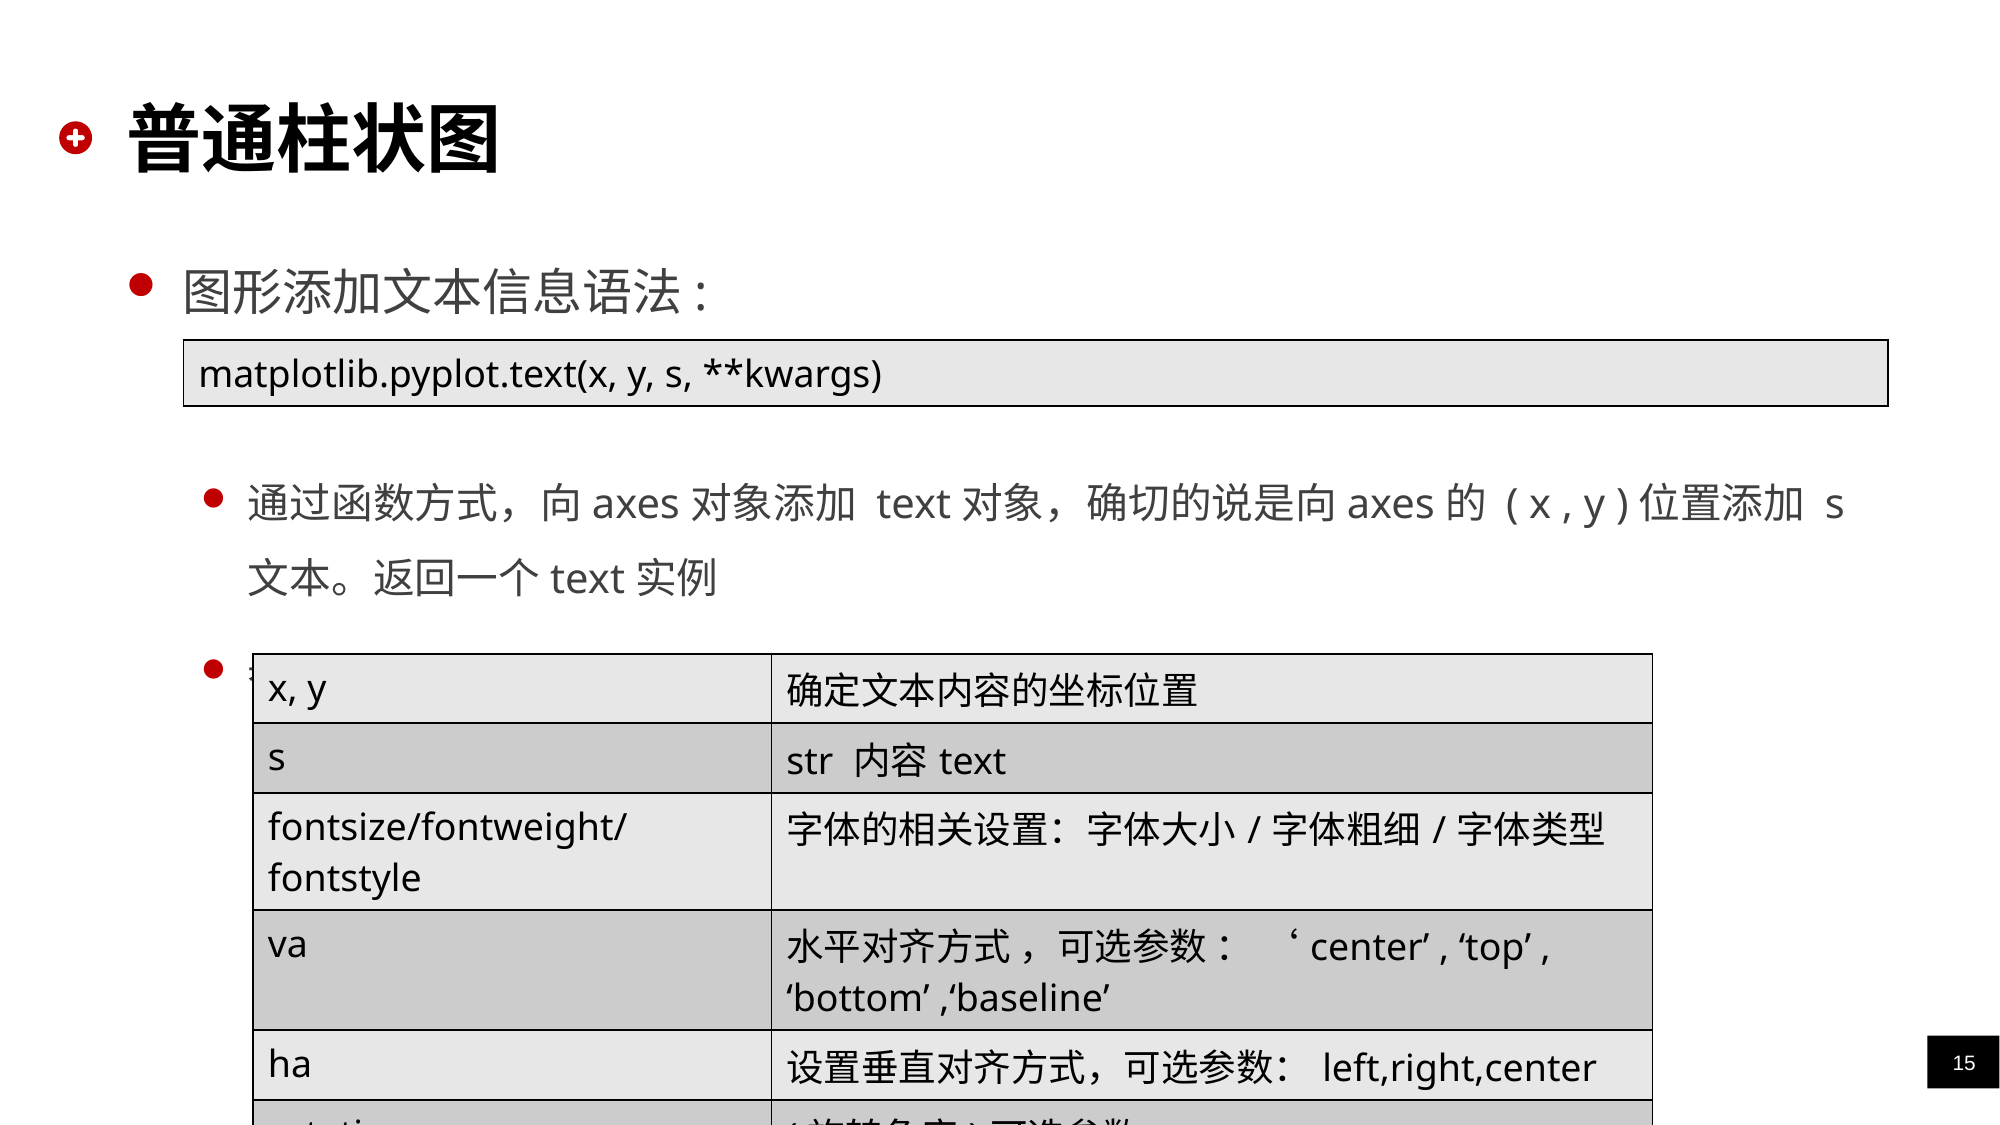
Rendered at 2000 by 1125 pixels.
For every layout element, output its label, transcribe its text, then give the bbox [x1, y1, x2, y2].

table_header matplotlib.pyplot.text(x, y, s, **kwargs) [184, 341, 1887, 405]
title 普通柱状图 [111, 83, 1899, 192]
table_cell 设置垂直对齐方式，可选参数：left,right,center [772, 1031, 1652, 1099]
table_cell ha [254, 1031, 771, 1099]
table_header x, y [254, 655, 771, 722]
table_cell 字体的相关设置：字体大小/字体粗细/字体类型 [772, 794, 1652, 909]
table_cell 水平对齐方式 ，可选参数 ： ‘center’ , ‘top’ , ‘bottom’ ,‘baseline’ [772, 911, 1652, 1029]
table_header 确定文本内容的坐标位置 [772, 655, 1652, 722]
table_cell va [254, 911, 771, 1029]
table_cell s [254, 724, 771, 792]
table_cell fontsize/fontweight/fontstyle [254, 794, 771, 909]
list 图形添加文本信息语法: 通过函数方式，向axes对象添加 text对象，确切的说是向axes的 ( x , y )位置添加 s 文本。返回一个text实例 参数说明: [111, 222, 1899, 1037]
table_cell str 内容text [772, 724, 1652, 792]
table_cell rotation [254, 1101, 771, 1125]
table_cell (旋转角度)可选参数 [772, 1101, 1652, 1125]
